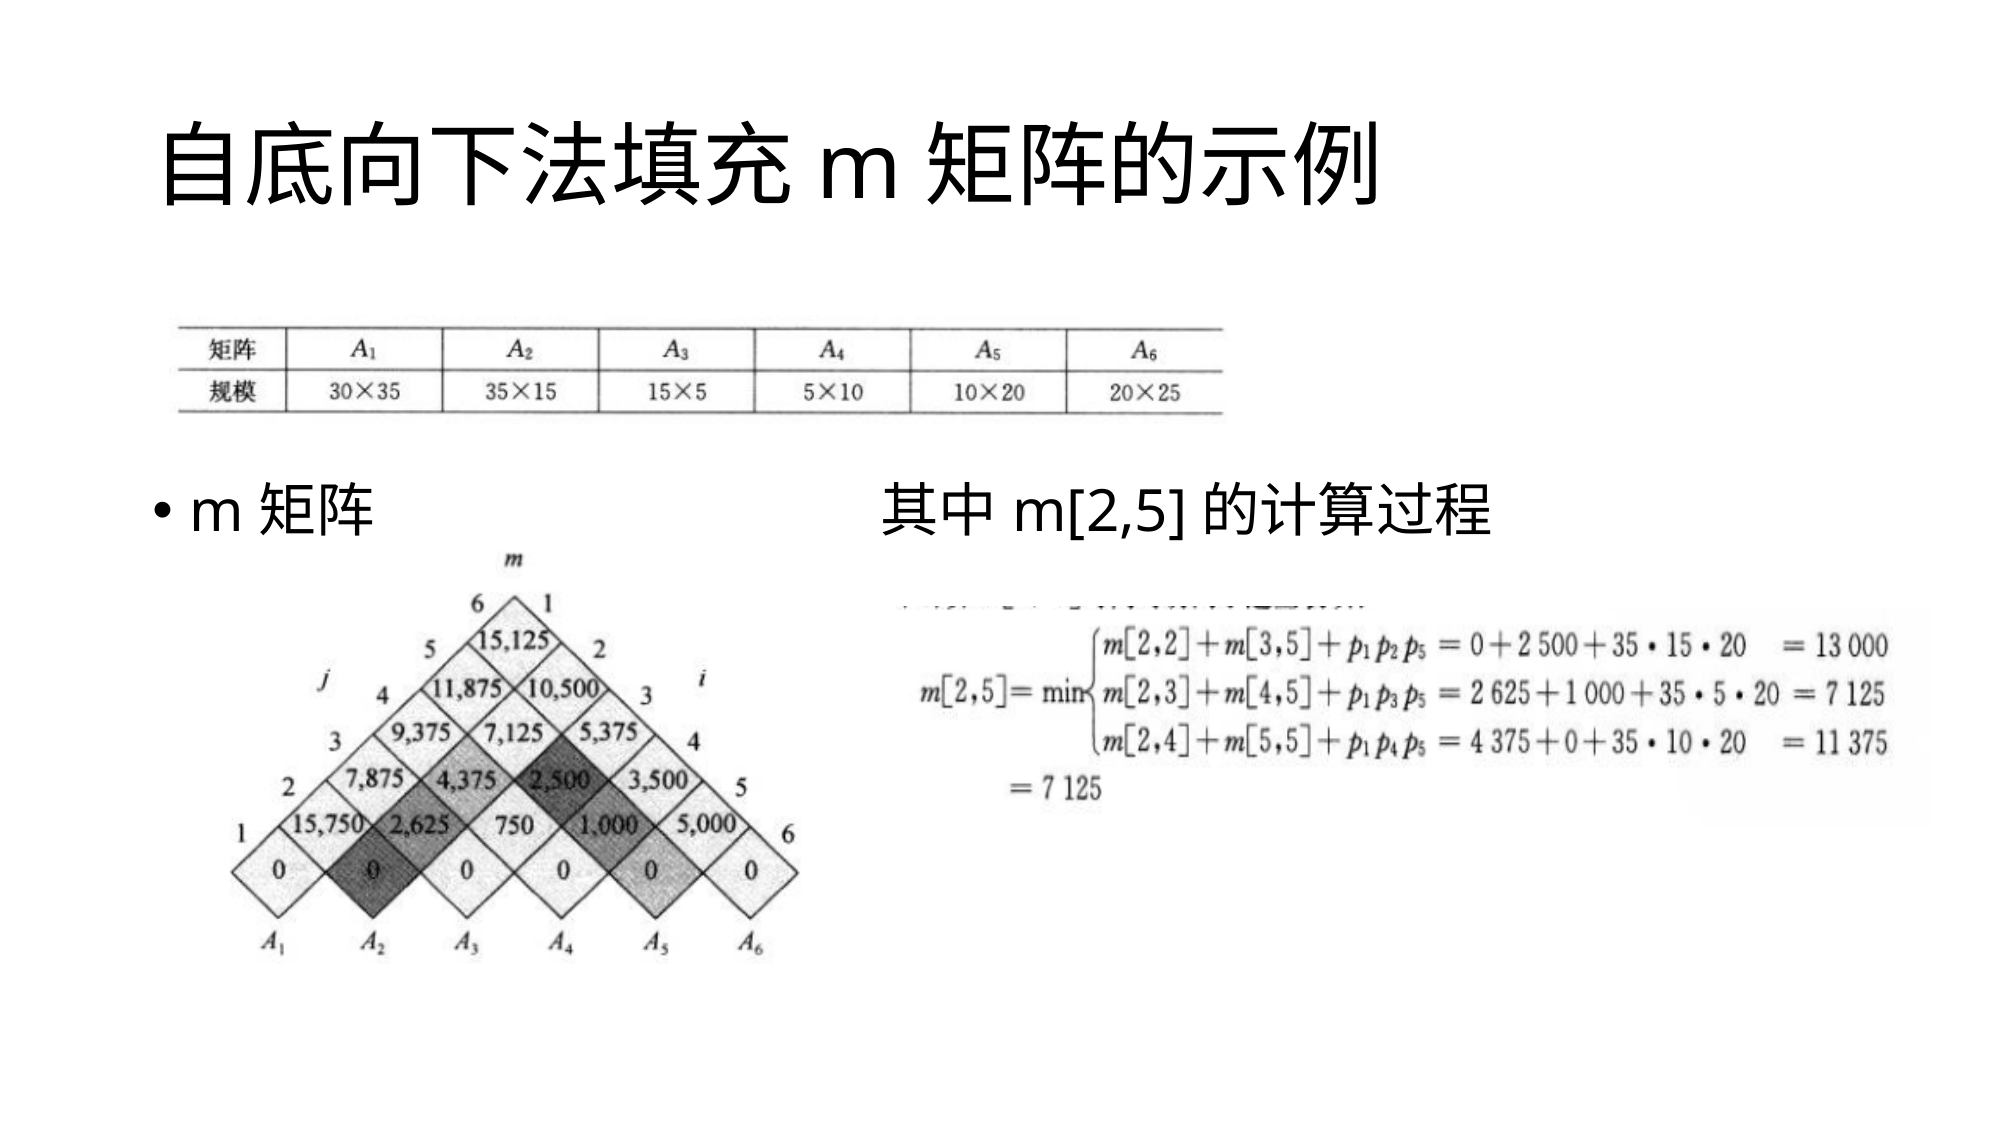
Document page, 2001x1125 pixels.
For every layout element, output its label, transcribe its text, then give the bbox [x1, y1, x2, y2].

list m矩阵 其中m[2,5]的计算过程 [137, 299, 1863, 1014]
picture [165, 310, 1274, 431]
picture [165, 544, 1932, 983]
title 自底向下法填充m矩阵的示例 [137, 59, 1863, 278]
